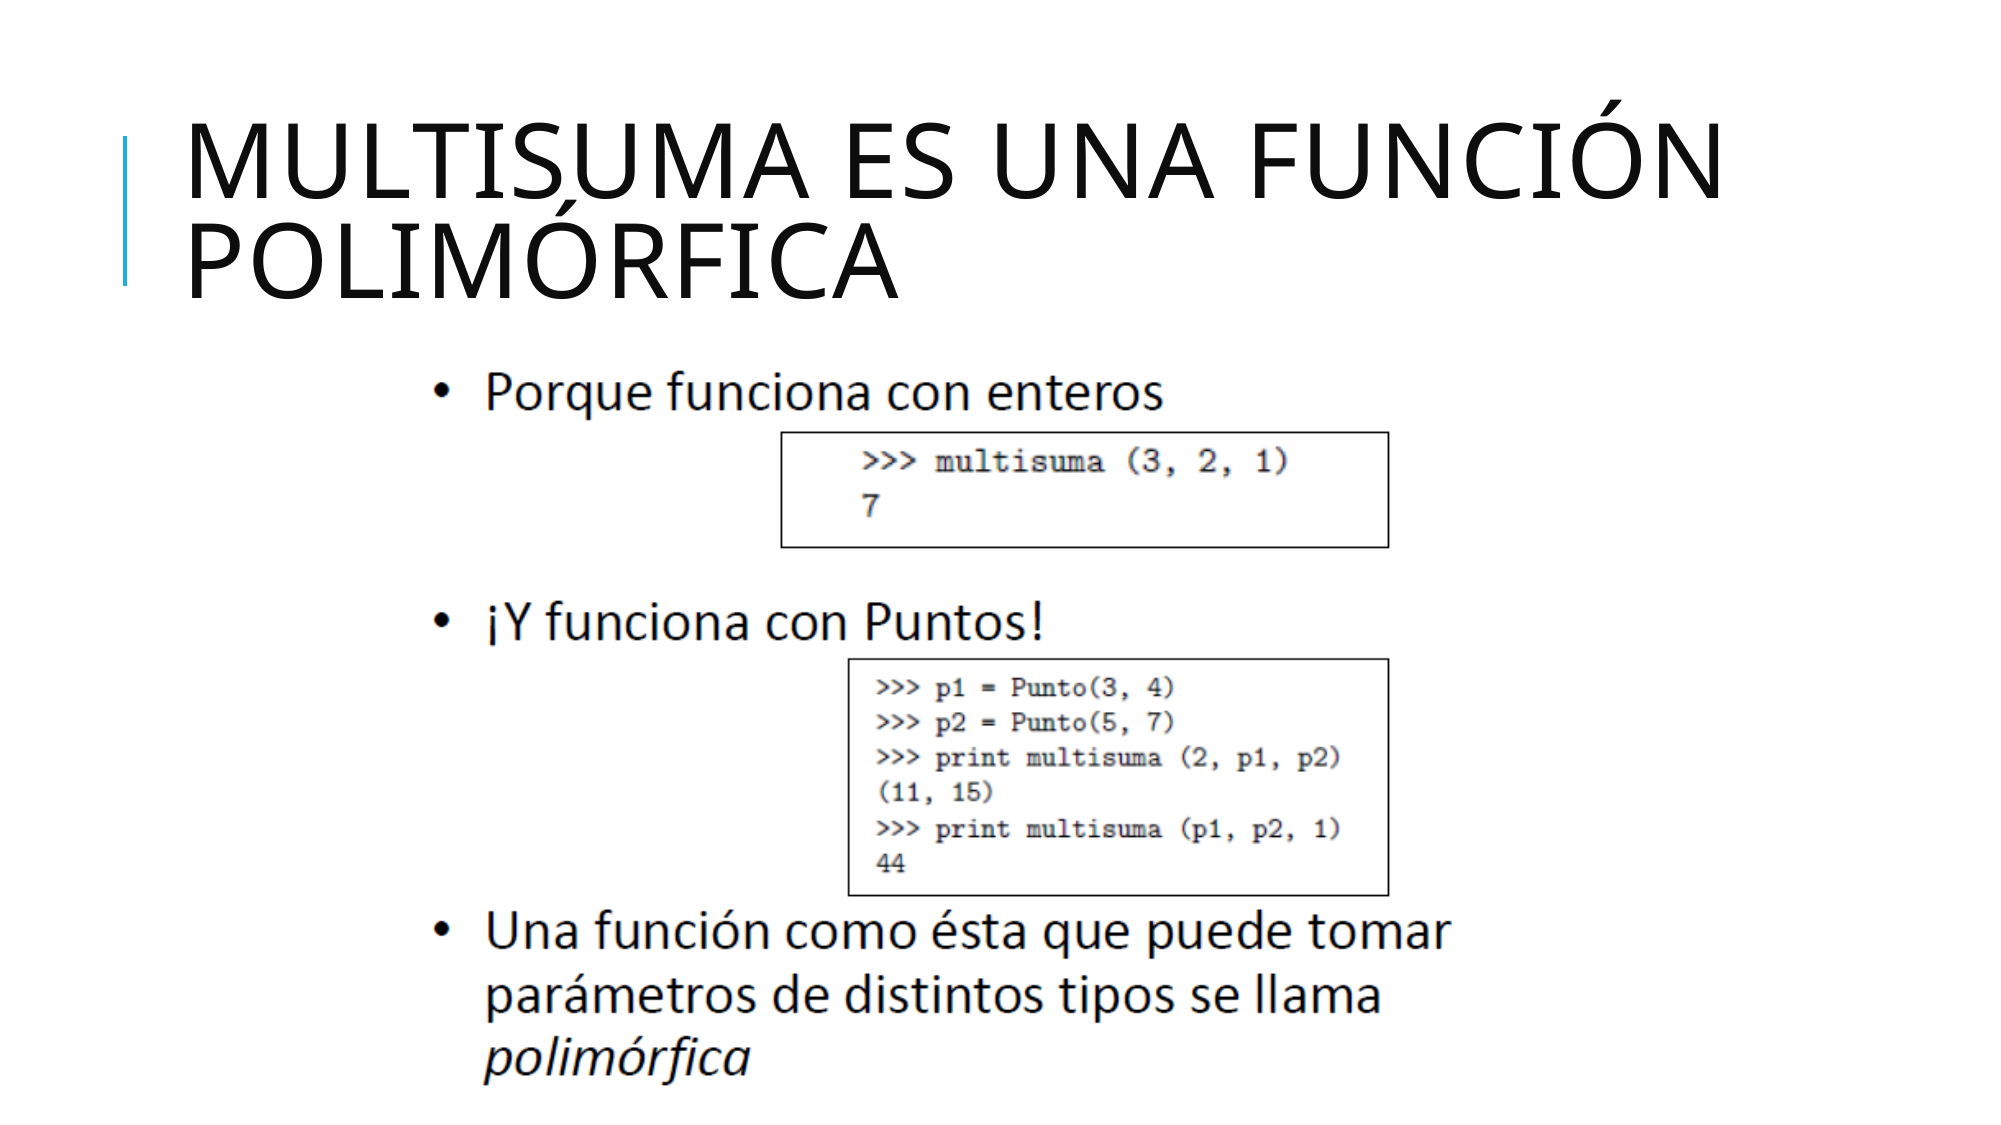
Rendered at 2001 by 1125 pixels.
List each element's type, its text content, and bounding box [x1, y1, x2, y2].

title Multisuma es una función Polimórfica [168, 96, 1763, 342]
picture [419, 358, 1511, 1102]
